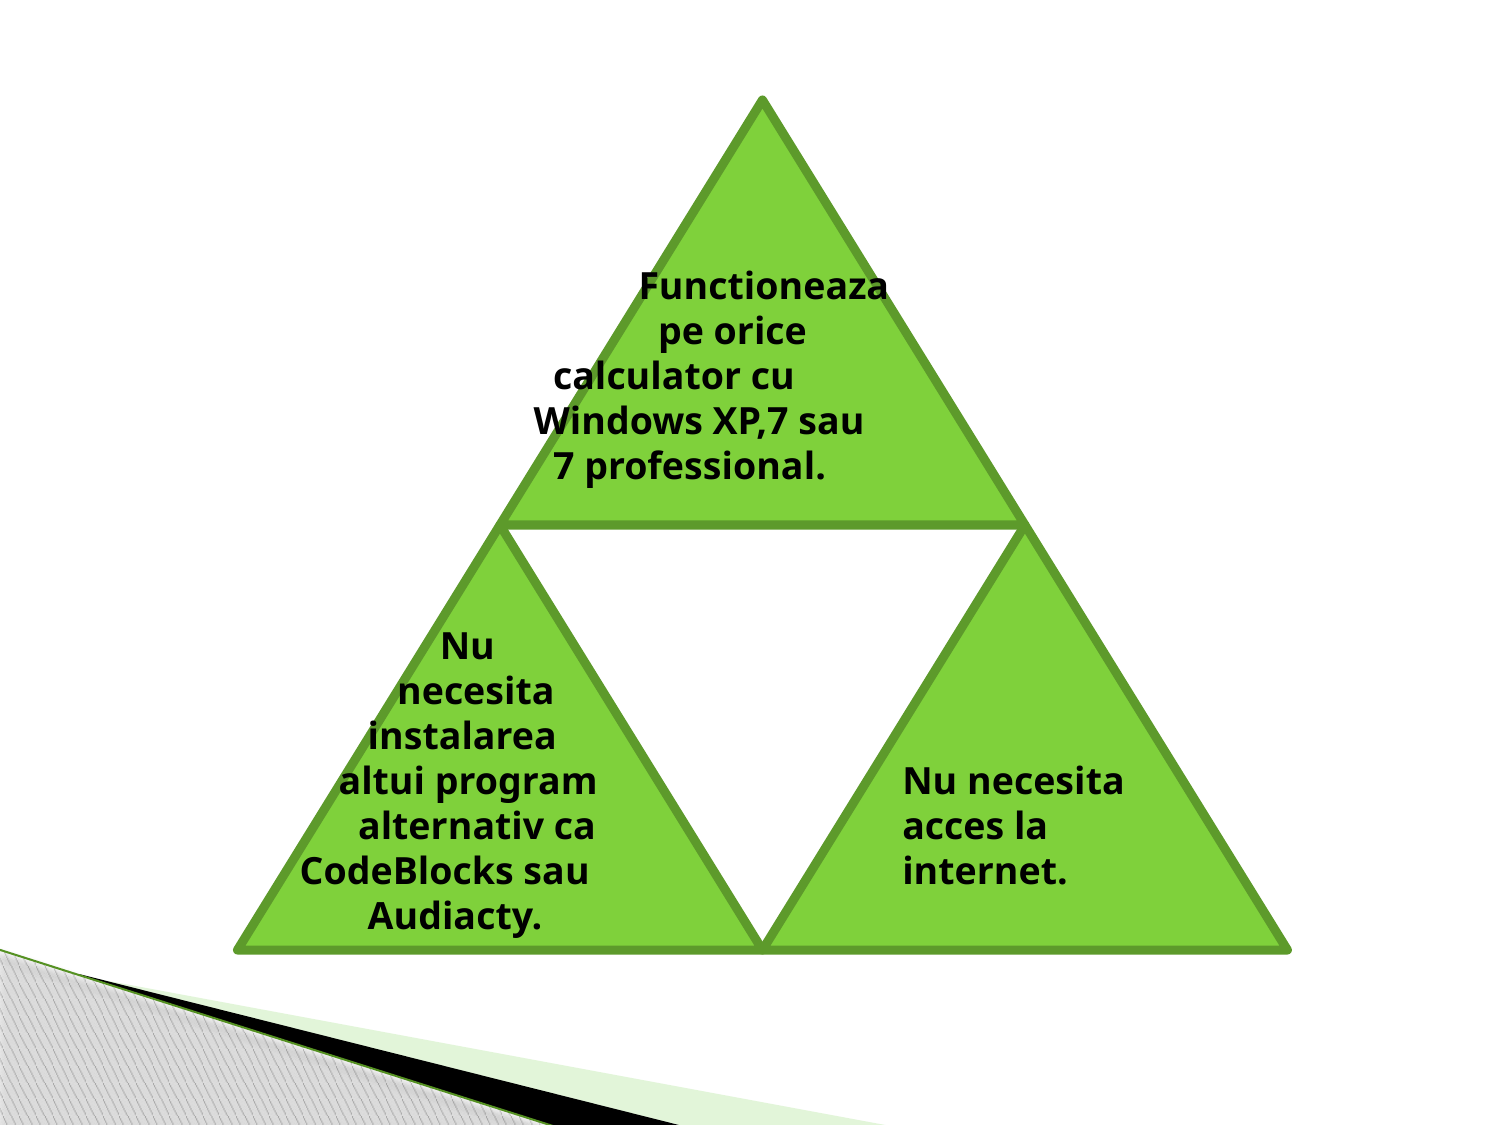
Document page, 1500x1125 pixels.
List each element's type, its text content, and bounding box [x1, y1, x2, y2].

text_box Functioneaza pe orice calculator cu Windows XP,7 sau 7 professional. Nu necesita instalarea altui program alternativ ca CodeBlocks sau Audiacty. [275, 74, 1288, 1035]
text_box [232, 880, 275, 955]
text_box [1288, 942, 1292, 955]
text_box Nu necesita acces la internet. [887, 749, 1225, 900]
